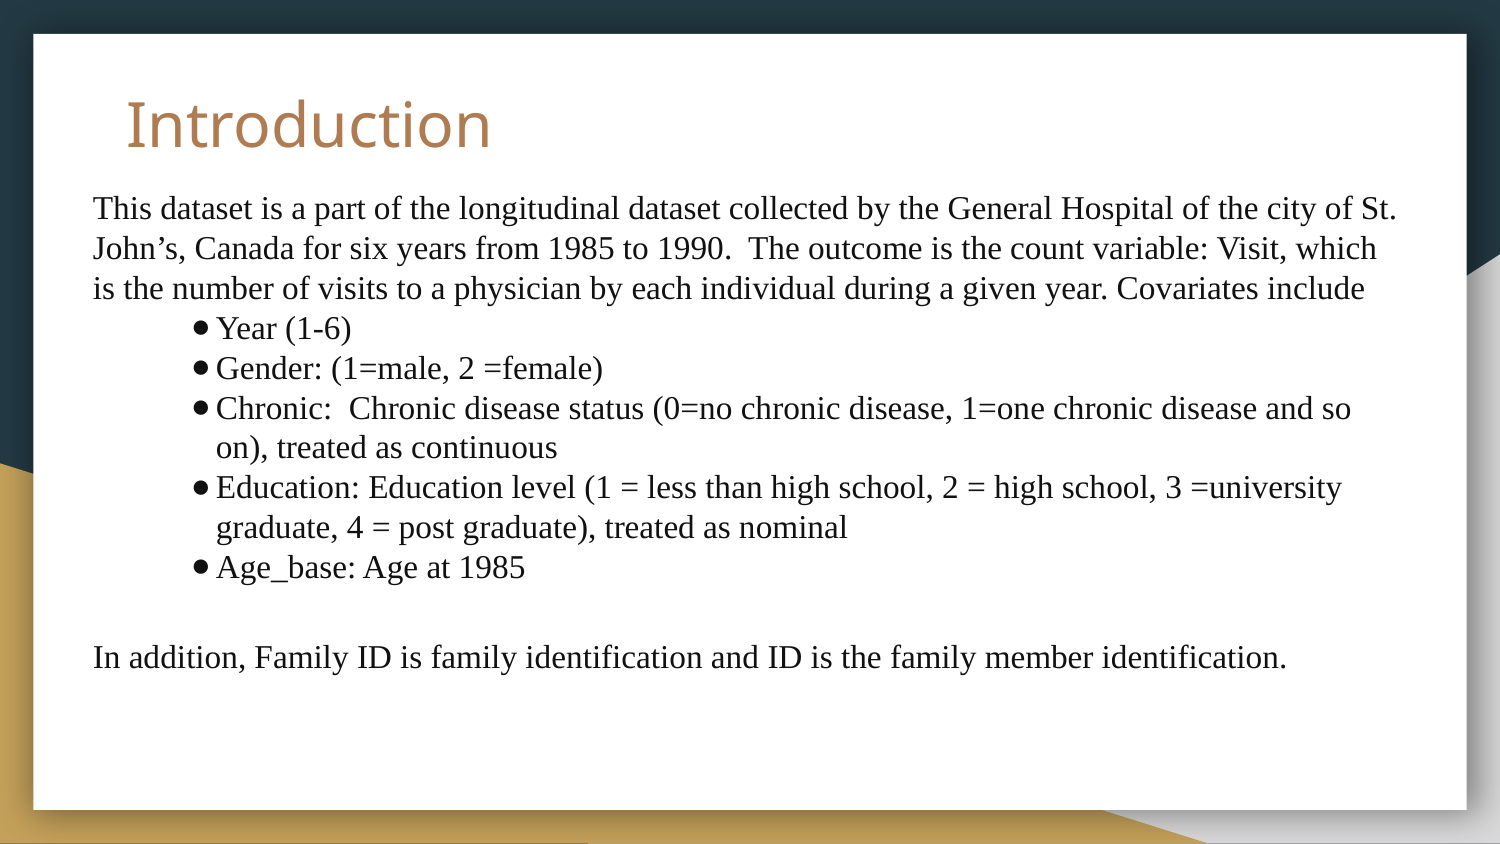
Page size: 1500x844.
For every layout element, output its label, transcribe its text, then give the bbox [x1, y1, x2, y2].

list This dataset is a part of the longitudinal dataset collected by the General Hospital of the city of St. John’s, Canada for six years from 1985 to 1990. The outcome is the count variable: Visit, which is the number of visits to a physician by each individual during a given year. Covariates include Year (1-6) Gender: (1=male, 2 =female) Chronic: Chronic disease status (0=no chronic disease, 1=one chronic disease and so on), treated as continuous Education: Education level (1 = less than high school, 2 = high school, 3 =university graduate, 4 = post graduate), treated as nominal Age_base: Age at 1985 In addition, Family ID is family identification and ID is the family member identification. [77, 171, 1422, 767]
title Introduction [111, 70, 1343, 171]
